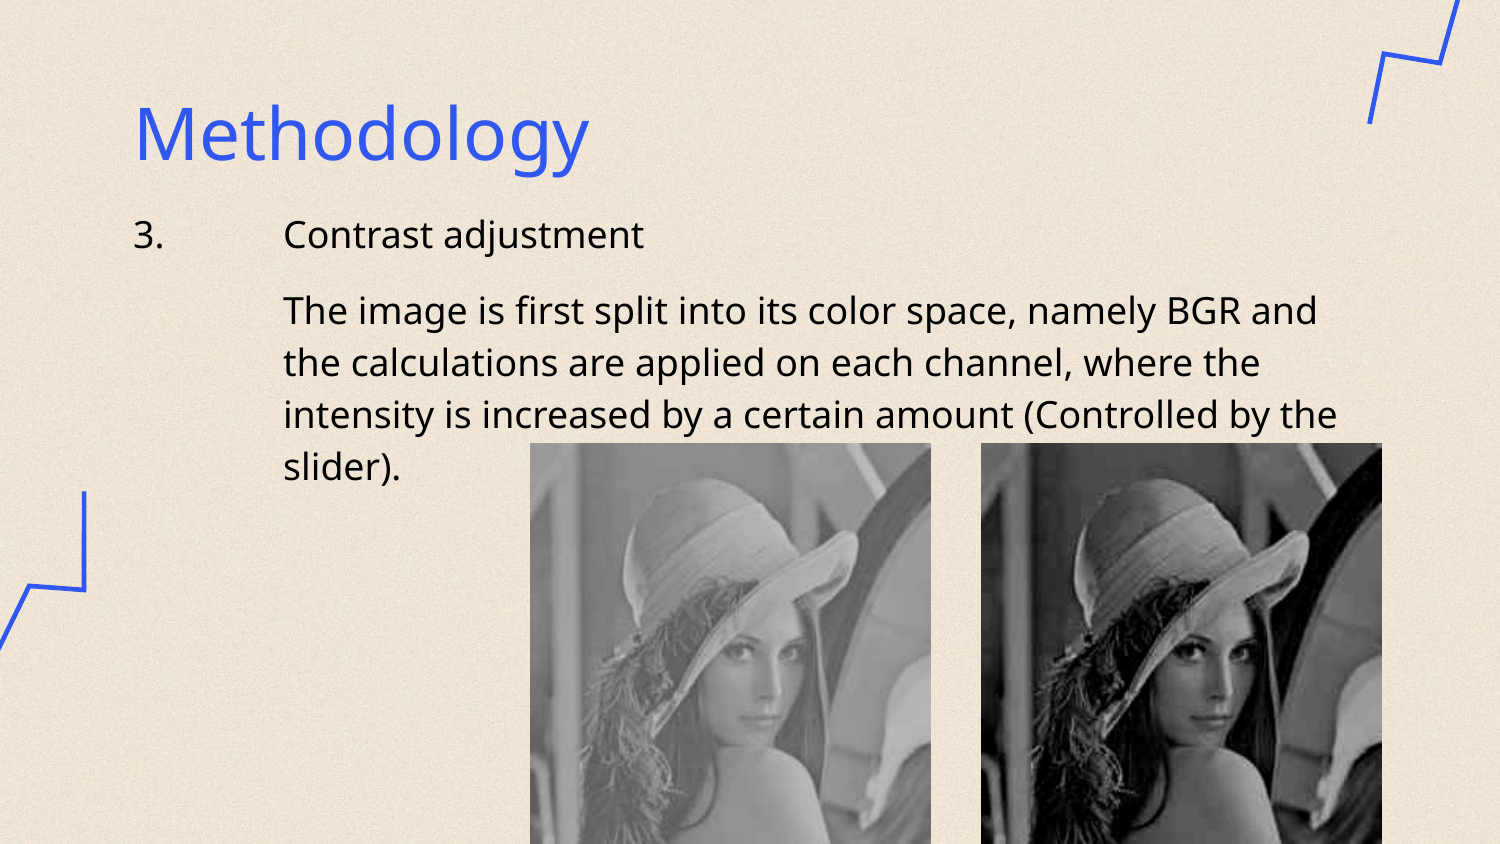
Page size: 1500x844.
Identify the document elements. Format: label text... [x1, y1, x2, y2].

title Methodology [118, 72, 1382, 167]
list 3. Contrast adjustment The image is first split into its color space, namely BGR and the calculations are applied on each channel, where the intensity is increased by a certain amount (Controlled by the slider). [118, 189, 1382, 756]
picture [0, 0, 1500, 844]
